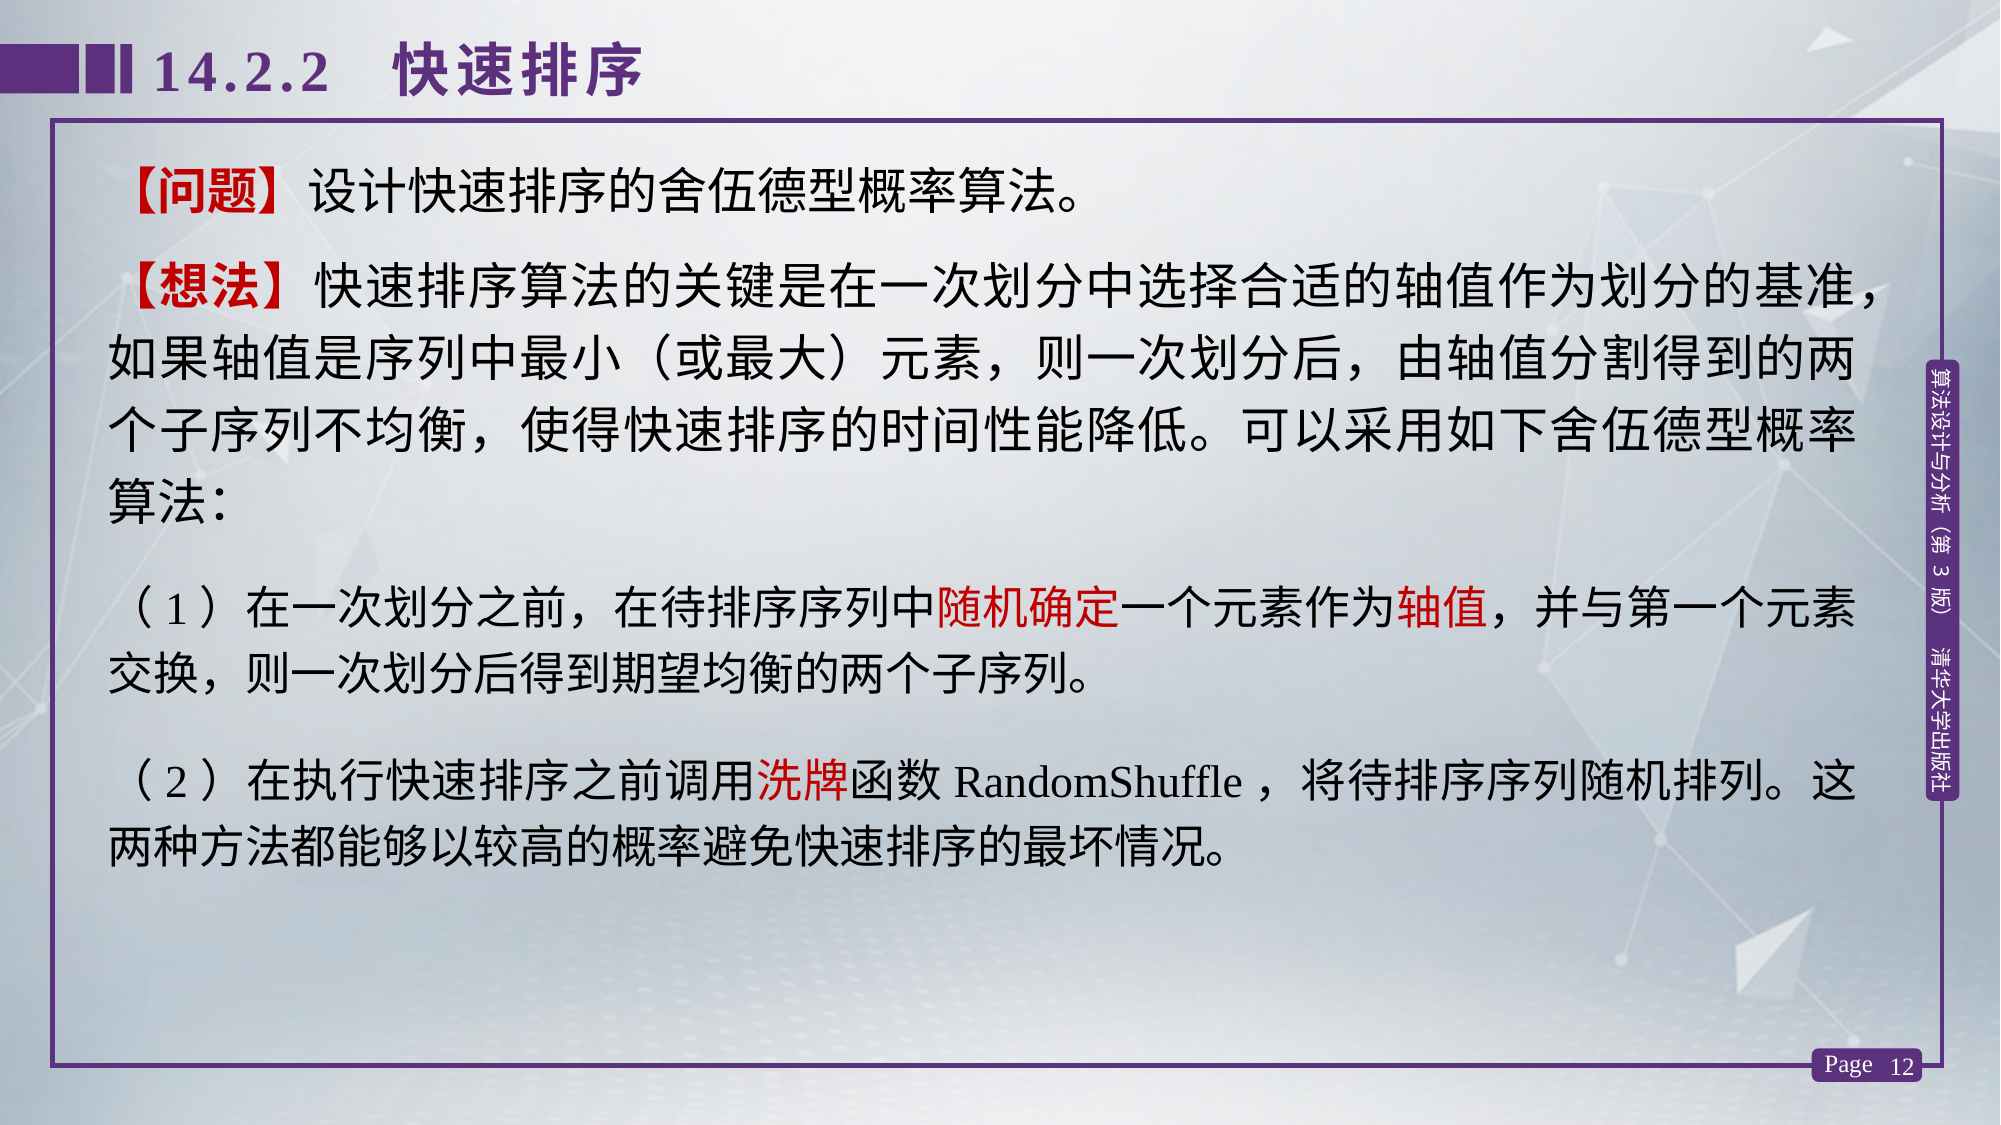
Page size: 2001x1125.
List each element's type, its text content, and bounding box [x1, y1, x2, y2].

text_box 【问题】设计快速排序的舍伍德型概率算法。 [93, 140, 1872, 227]
text_box （1）在一次划分之前，在待排序序列中随机确定一个元素作为轴值，并与第一个元素交换，则一次划分后得到期望均衡的两个子序列。 （2）在执行快速排序之前调用洗牌函数RandomShuffle，将待排序序列随机排列。这两种方法都能够以较高的概率避免快速排序的最坏情况。 [93, 560, 1872, 881]
text_box 【想法】快速排序算法的关键是在一次划分中选择合适的轴值作为划分的基准，如果轴值是序列中最小（或最大）元素，则一次划分后，由轴值分割得到的两个子序列不均衡，使得快速排序的时间性能降低。可以采用如下舍伍德型概率算法： [93, 234, 1872, 538]
picture [0, 0, 2000, 1125]
text_box 14.2.2 快速排序 [137, 26, 1435, 111]
